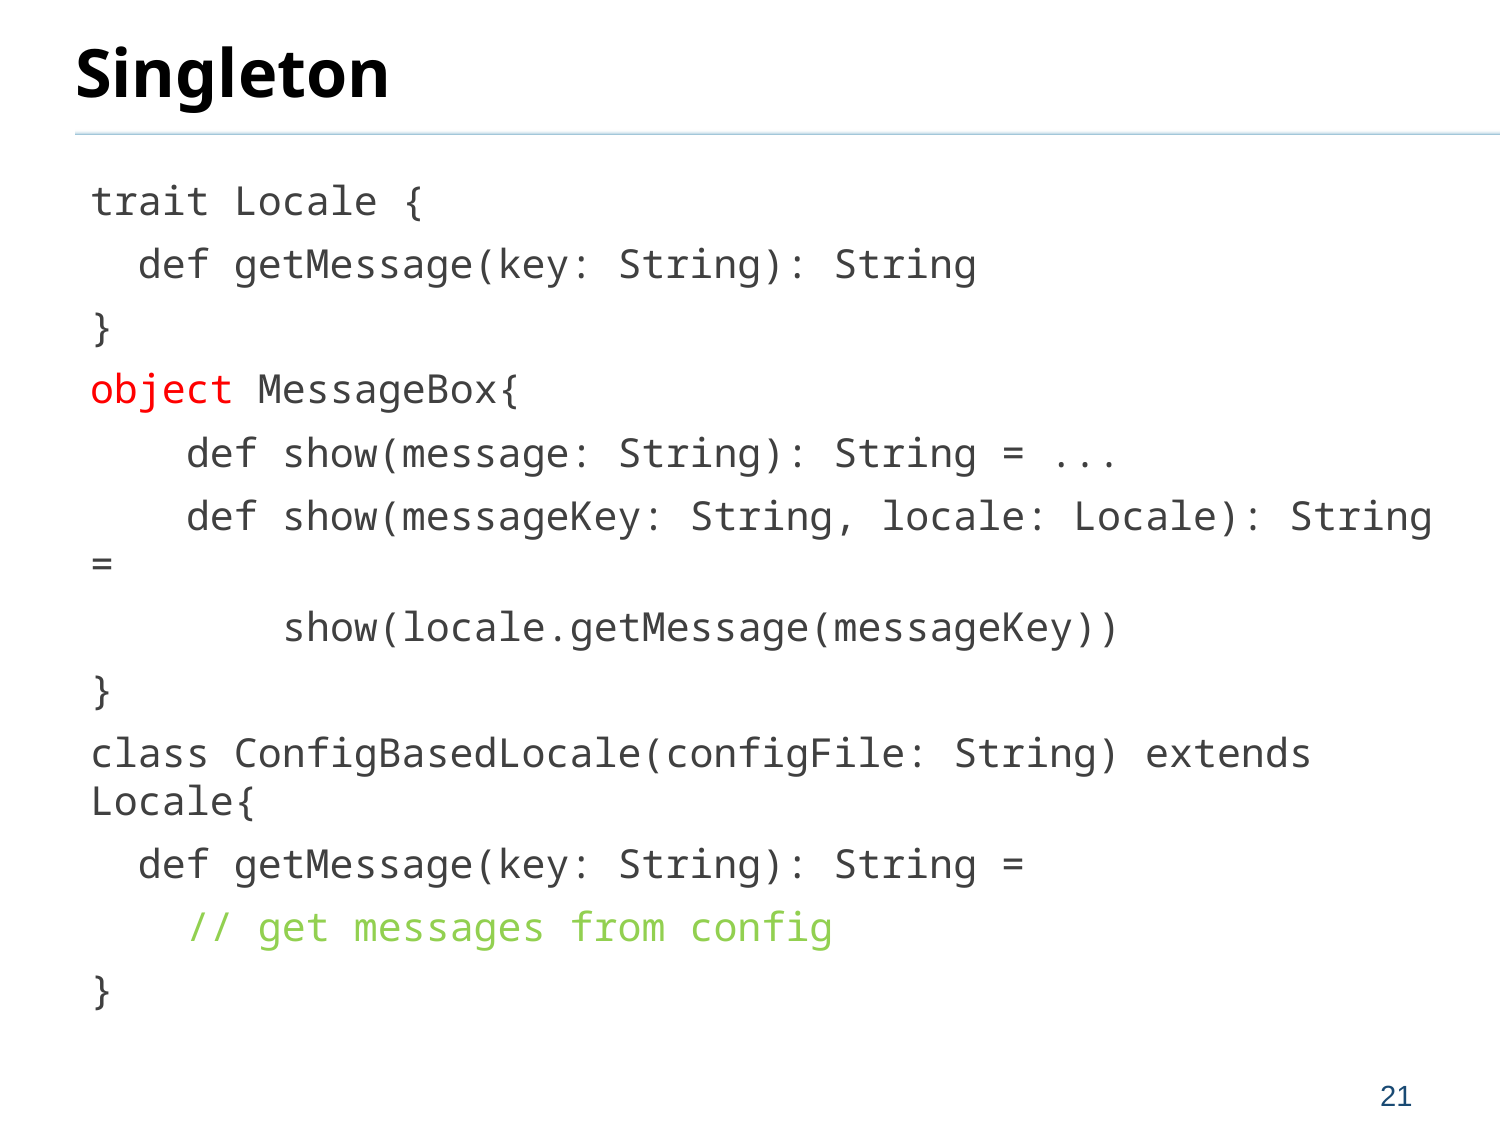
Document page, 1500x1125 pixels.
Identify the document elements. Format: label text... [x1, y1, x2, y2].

list trait Locale { def getMessage(key: String): String } object MessageBox{ def show(message: String): String = ... def show(messageKey: String, locale: Locale): String = show(locale.getMessage(messageKey)) } class ConfigBasedLocale(configFile: String) extends Locale{ def getMessage(key: String): String = // get messages from config } [75, 167, 1478, 1033]
title Singleton [75, 45, 1500, 135]
slide_number 21 [1348, 1065, 1428, 1125]
